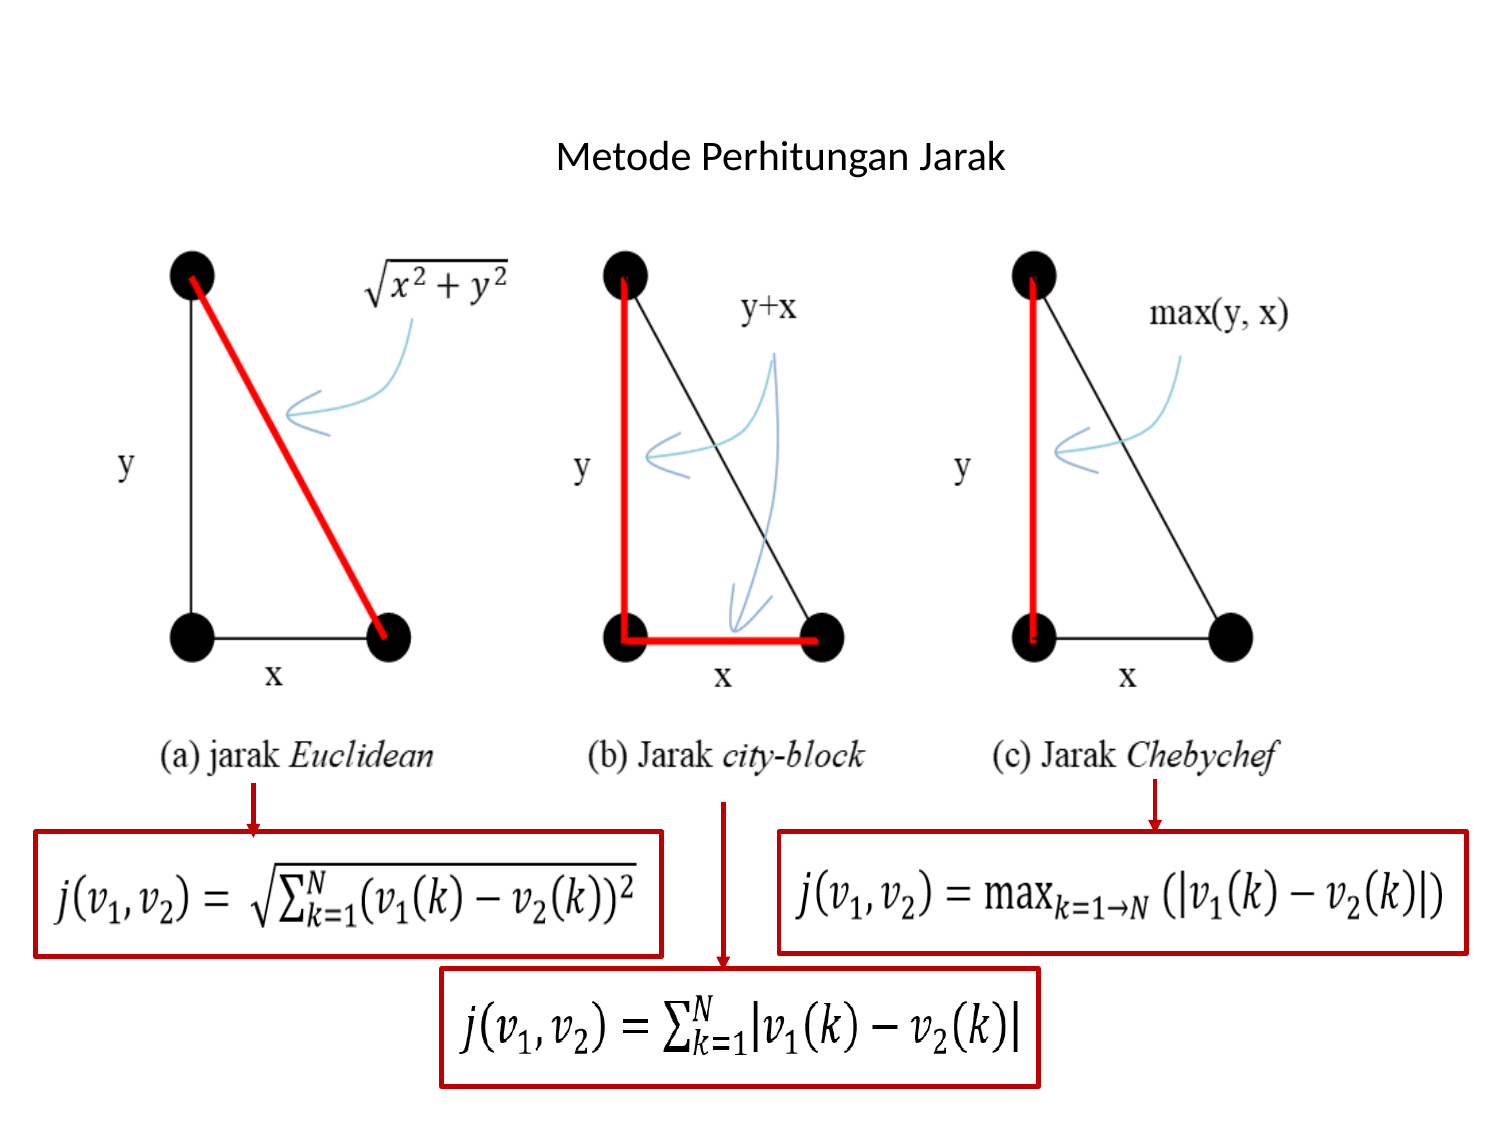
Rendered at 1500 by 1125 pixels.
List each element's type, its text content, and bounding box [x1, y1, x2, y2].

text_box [37, 782, 660, 955]
title Metode Perhitungan Jarak [112, 120, 1450, 187]
picture [94, 217, 1331, 801]
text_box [443, 801, 1037, 1085]
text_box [780, 778, 1465, 952]
